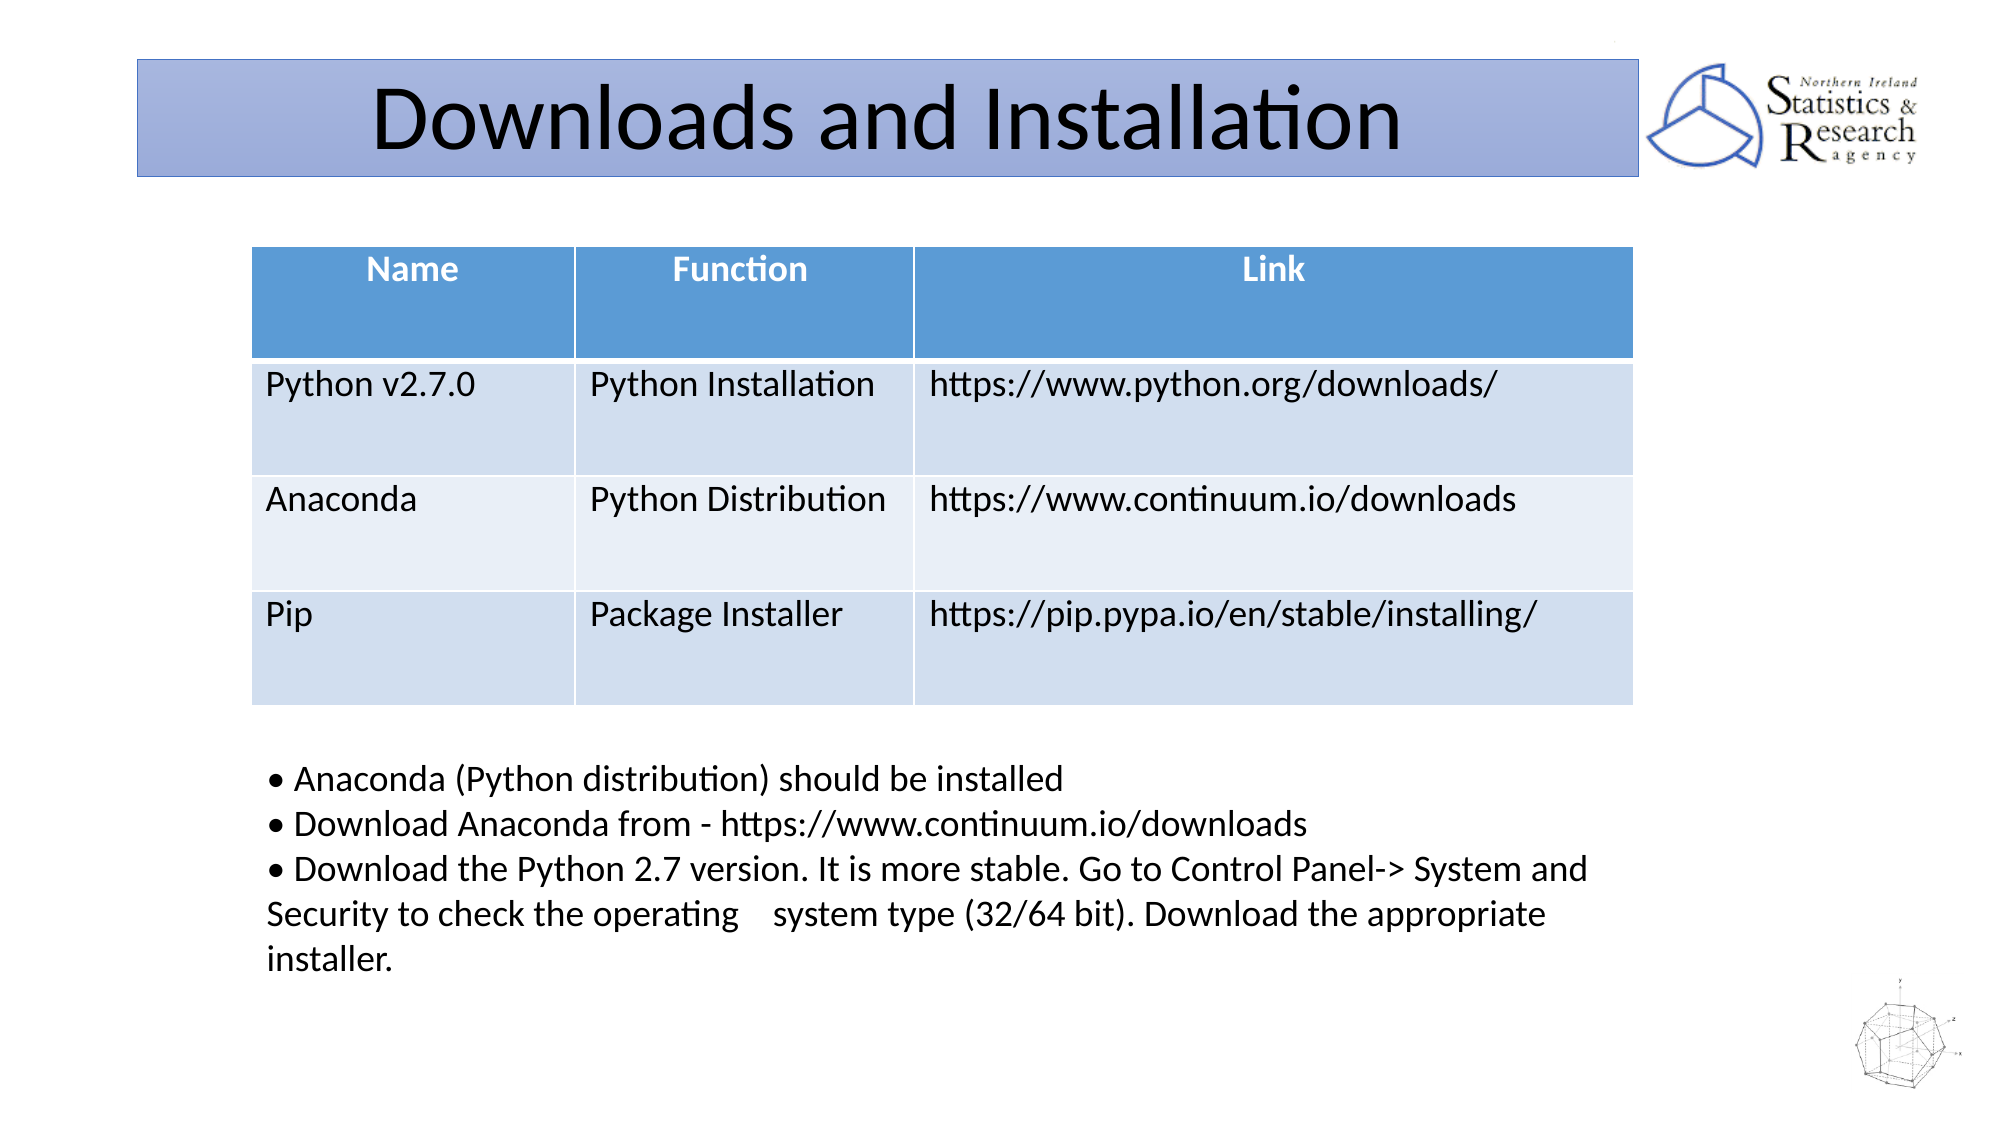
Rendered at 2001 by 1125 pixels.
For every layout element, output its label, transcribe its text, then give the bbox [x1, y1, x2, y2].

table_cell Anaconda [252, 477, 574, 590]
table_cell https://www.python.org/downloads/ [915, 364, 1633, 475]
title Downloads and Installation [137, 59, 1639, 177]
picture [1851, 973, 1964, 1093]
table_header Function [576, 247, 913, 358]
table_header Link [915, 247, 1633, 358]
table_cell Python Installation [576, 364, 913, 475]
table_cell Python v2.7.0 [252, 364, 574, 475]
table_cell Pip [252, 592, 574, 705]
picture [1614, 37, 1946, 188]
table_cell Python Distribution [576, 477, 913, 590]
text_box • Anaconda (Python distribution) should be installed • Download Anaconda from - https://www.continuum.io/downloads • Download the Python 2.7 version. It is more stable. Go to Control Panel-> System and Security to check the operating system type (32/64 bit). Download the appropriate installer. [251, 746, 1627, 986]
table_cell https://pip.pypa.io/en/stable/installing/ [915, 592, 1633, 705]
table_cell https://www.continuum.io/downloads [915, 477, 1633, 590]
table_header Name [252, 247, 574, 358]
table_cell Package Installer [576, 592, 913, 705]
